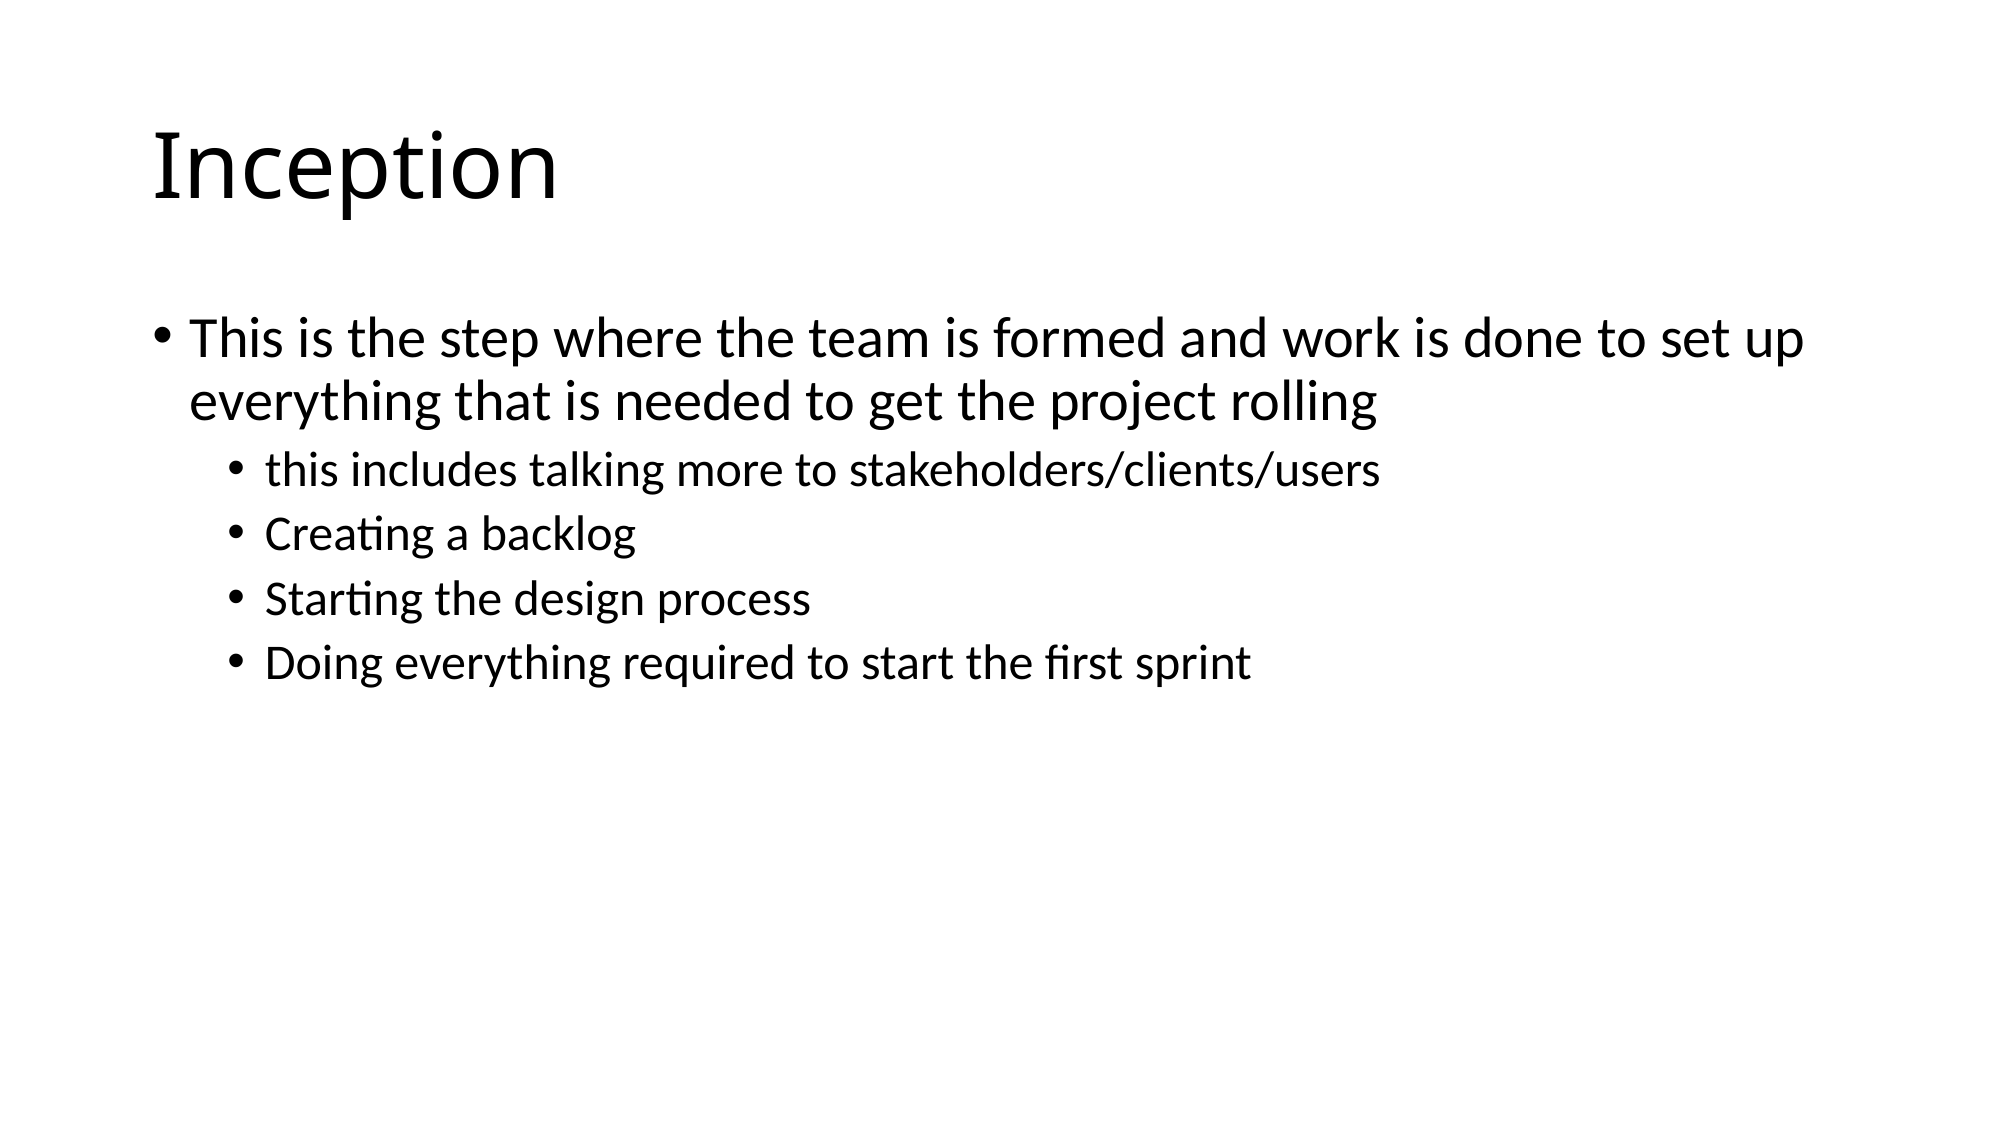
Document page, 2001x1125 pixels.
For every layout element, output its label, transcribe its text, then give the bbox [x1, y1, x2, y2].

title Inception [137, 59, 1863, 278]
list This is the step where the team is formed and work is done to set up everything that is needed to get the project rolling this includes talking more to stakeholders/clients/users Creating a backlog Starting the design process Doing everything required to start the first sprint [137, 299, 1863, 1014]
